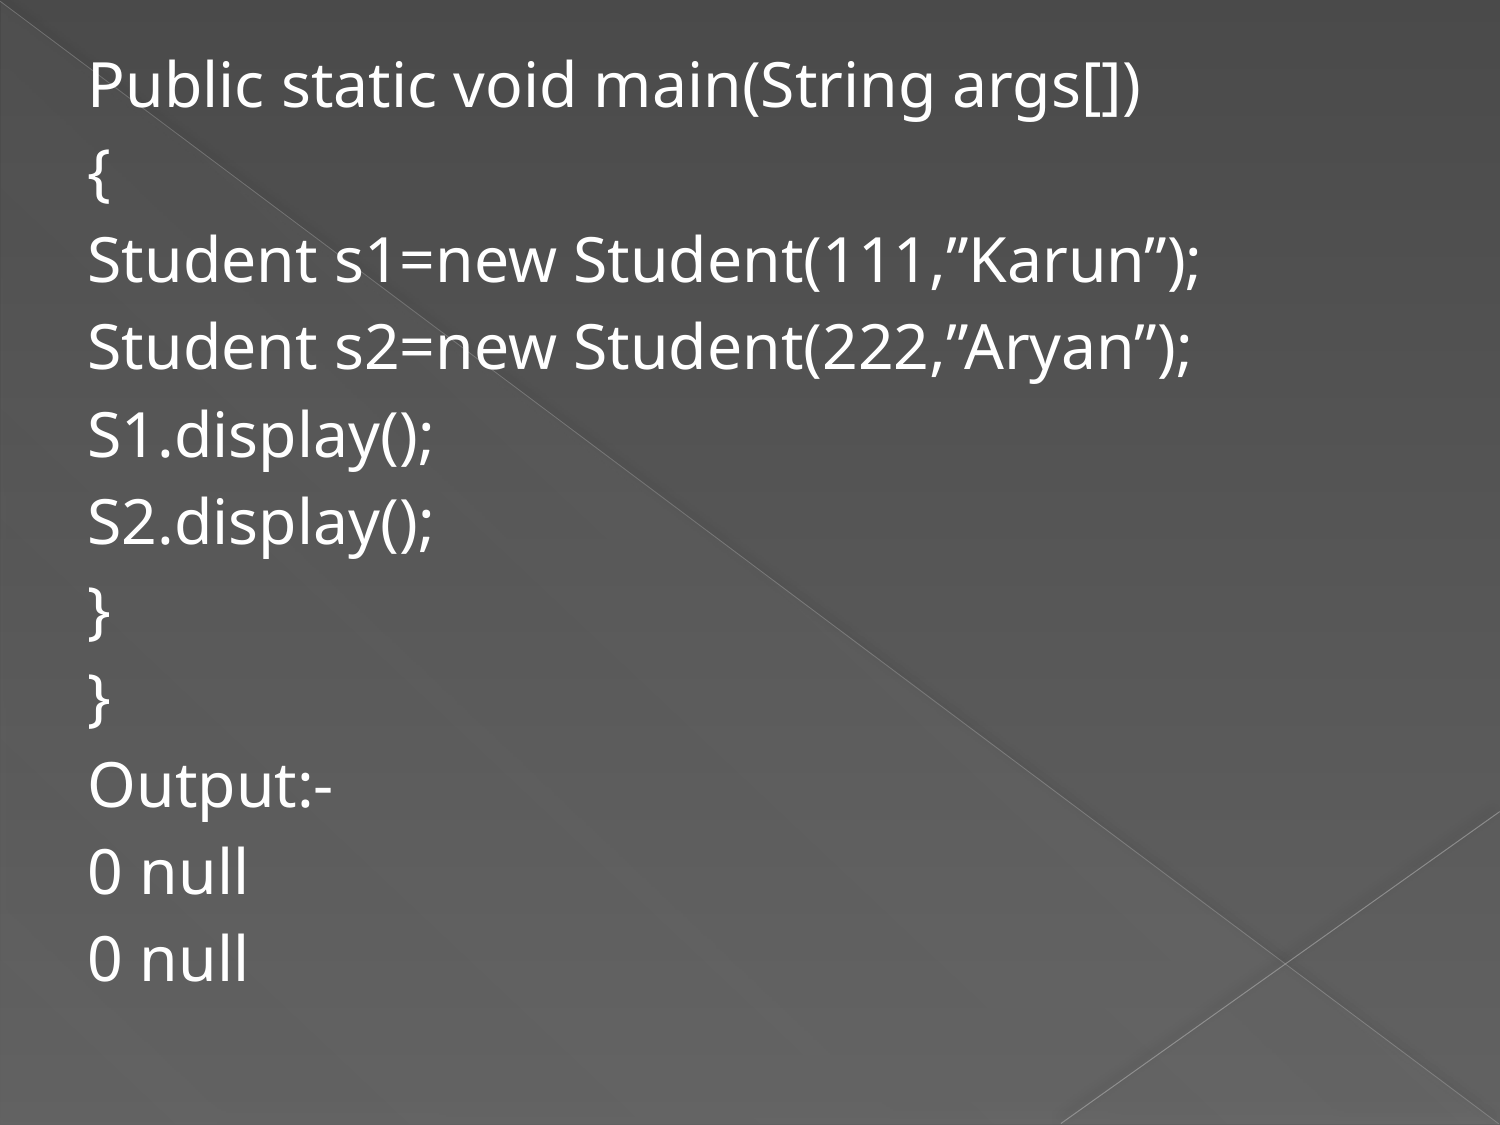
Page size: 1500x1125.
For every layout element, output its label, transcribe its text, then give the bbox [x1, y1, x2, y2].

list Public static void main(String args[]) { Student s1=new Student(111,”Karun”); Student s2=new Student(222,”Aryan”); S1.display(); S2.display(); } } Output:- 0 null 0 null [62, 37, 1413, 1038]
